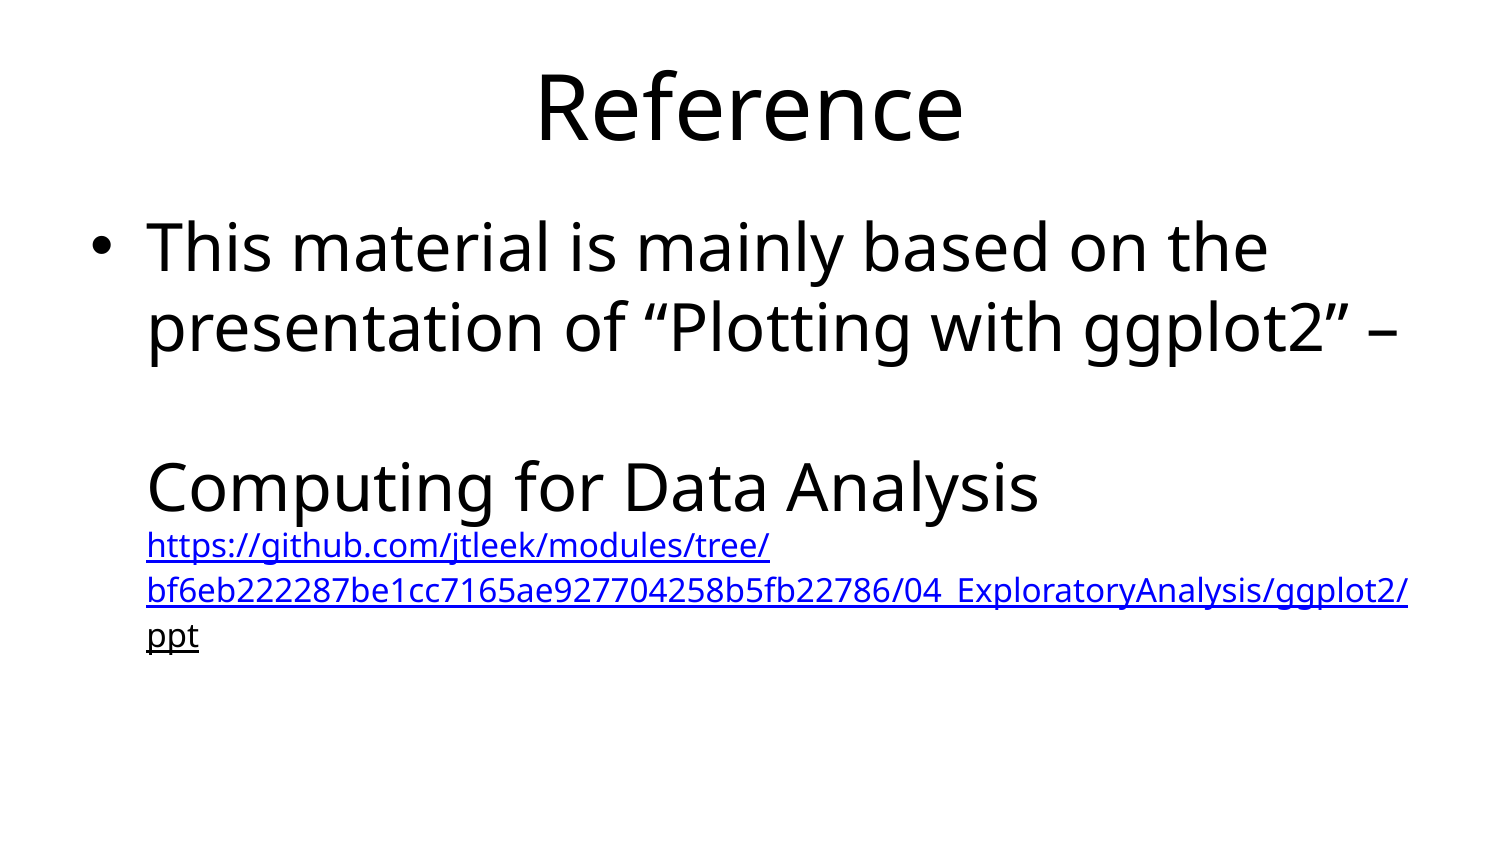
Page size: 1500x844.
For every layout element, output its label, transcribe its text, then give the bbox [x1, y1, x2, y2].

list This material is mainly based on the presentation of “Plotting with ggplot2” – Computing for Data Analysis https://github.com/jtleek/modules/tree/bf6eb222287be1cc7165ae927704258b5fb22786/04_ExploratoryAnalysis/ggplot2/ppt [75, 196, 1425, 754]
title Reference [75, 33, 1425, 175]
